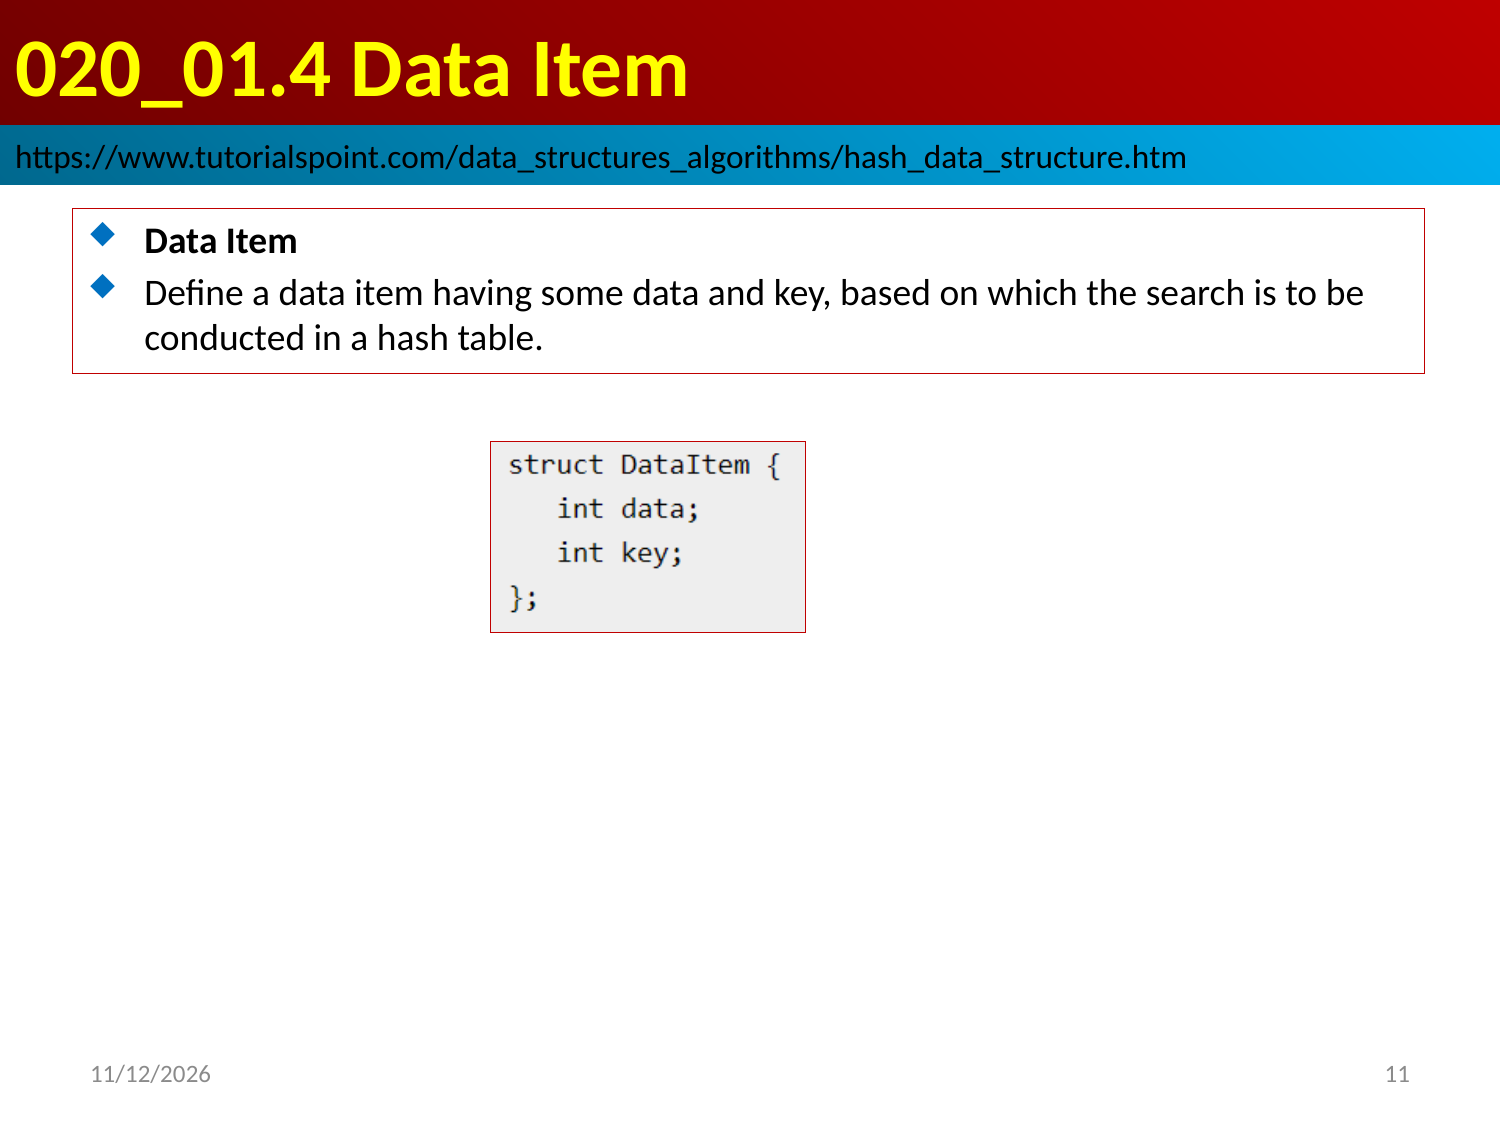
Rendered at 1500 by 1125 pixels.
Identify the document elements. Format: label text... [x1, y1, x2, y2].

text_box https://www.tutorialspoint.com/data_structures_algorithms/hash_data_structure.htm [0, 125, 1500, 185]
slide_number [75, 1042, 425, 1103]
title 020_01.4 Data Item [0, 0, 1500, 125]
picture [489, 441, 807, 633]
slide_number 11 [1074, 1042, 1425, 1103]
subtitle Data Item Define a data item having some data and key, based on which the search is to be conducted in a hash table. [72, 208, 1425, 374]
